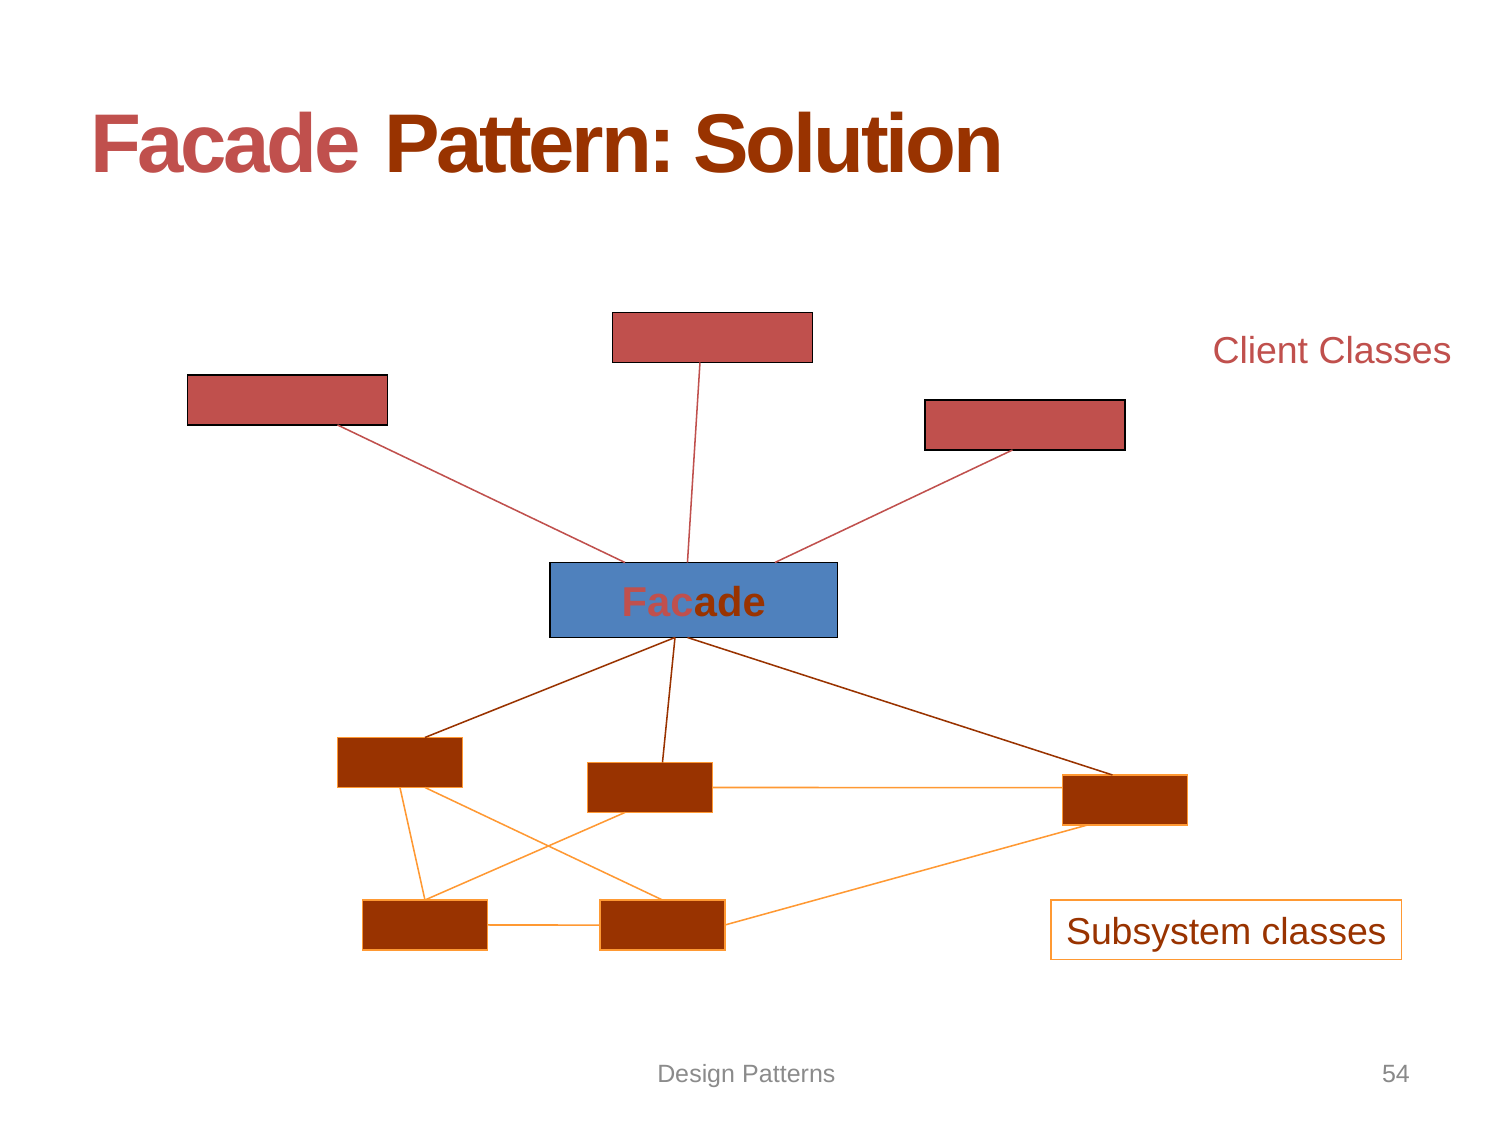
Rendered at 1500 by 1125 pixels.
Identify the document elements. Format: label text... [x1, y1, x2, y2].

title Facade Pattern: Solution [75, 45, 1425, 233]
text_box Facade [549, 572, 838, 635]
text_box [337, 737, 1403, 962]
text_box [424, 637, 1113, 776]
slide_number 54 [1074, 1042, 1425, 1103]
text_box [187, 312, 1468, 451]
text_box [337, 362, 1013, 563]
footer Design Patterns [512, 1042, 988, 1103]
